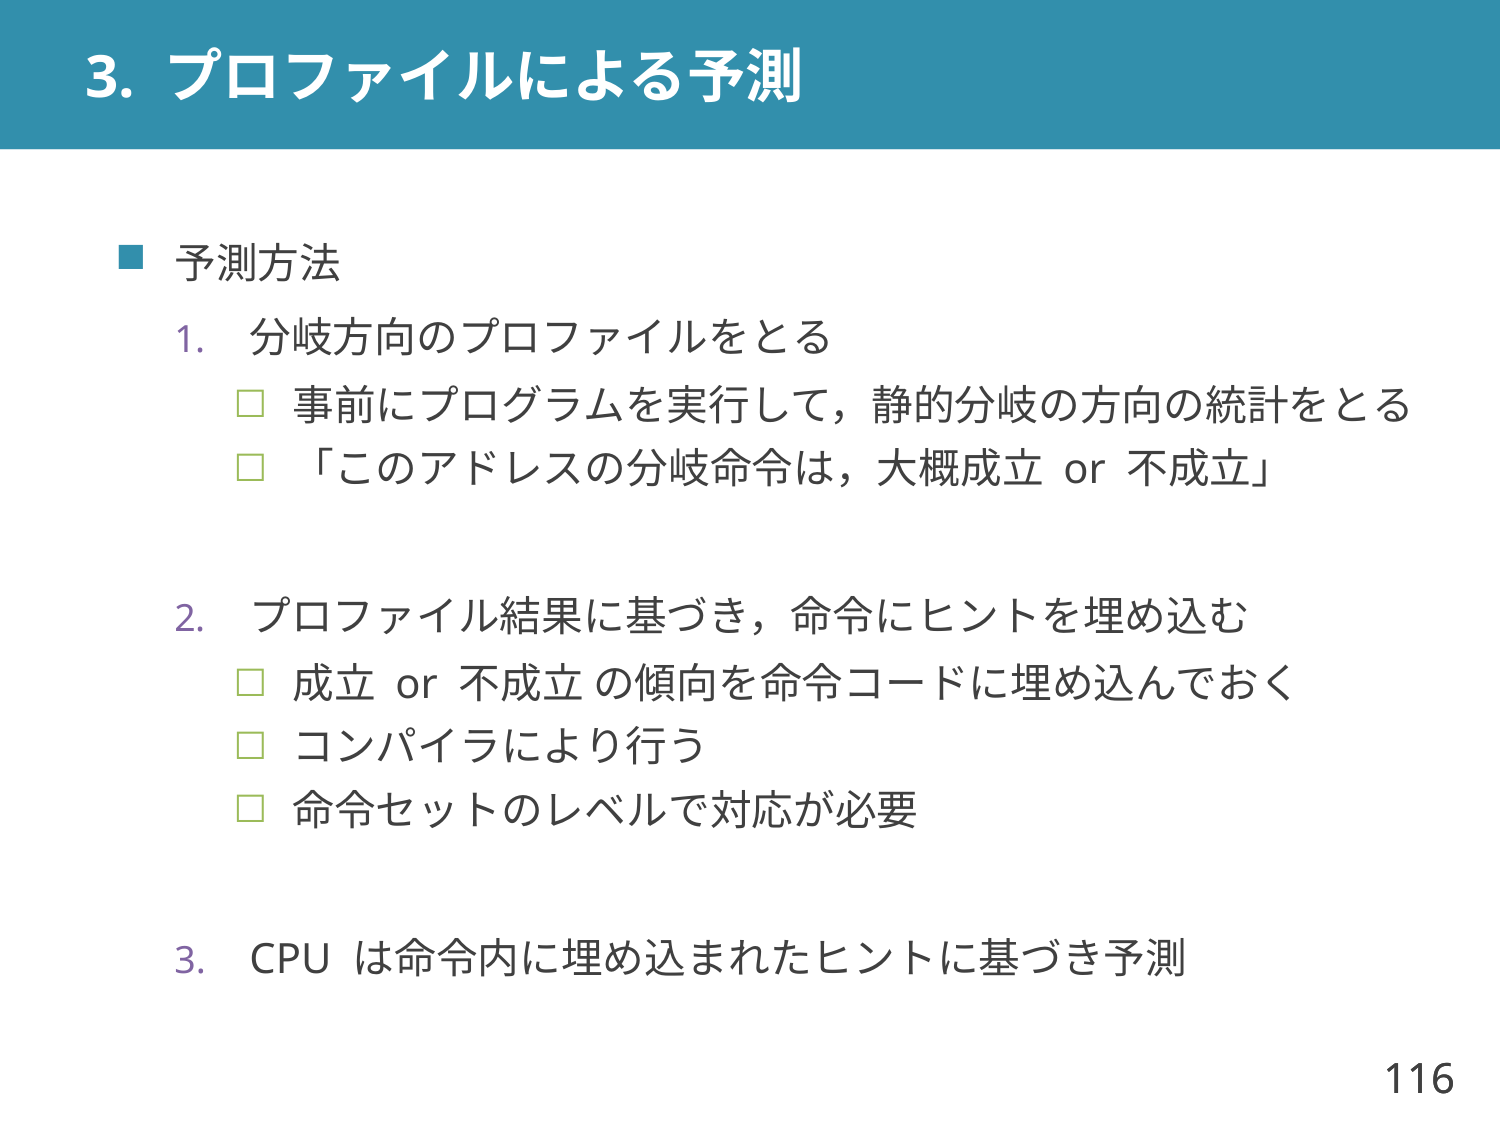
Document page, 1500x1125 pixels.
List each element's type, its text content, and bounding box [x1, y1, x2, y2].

list 予測方法 分岐方向のプロファイルをとる 事前にプログラムを実行して，静的分岐の方向の統計をとる 「このアドレスの分岐命令は，大概成立 or 不成立」 プロファイル結果に基づき，命令にヒントを埋め込む 成立 or 不成立 の傾向を命令コードに埋め込んでおく コンパイラにより行う 命令セットのレベルで対応が必要 CPU は命令内に埋め込まれたヒントに基づき予測 [100, 178, 1459, 1036]
title 3. プロファイルによる予測 [70, 0, 1500, 150]
